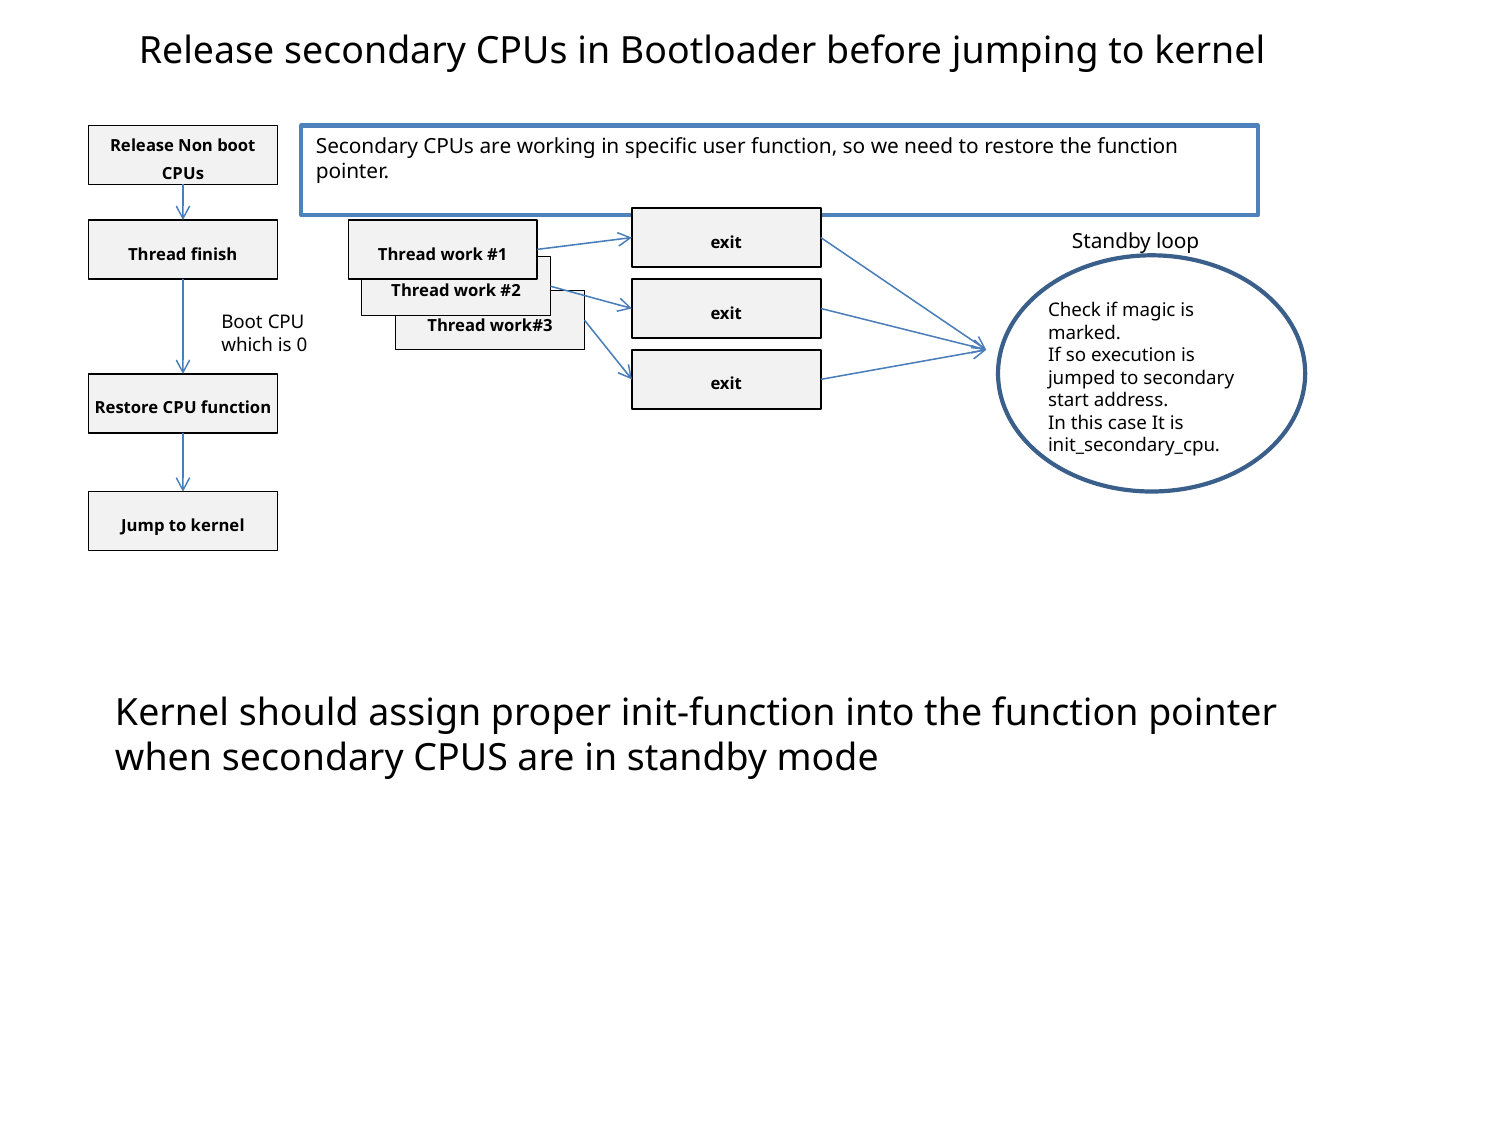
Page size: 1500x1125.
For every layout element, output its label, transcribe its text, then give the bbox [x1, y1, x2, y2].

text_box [550, 286, 633, 309]
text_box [820, 237, 987, 307]
text_box Thread work #1 [348, 219, 538, 279]
text_box Secondary CPUs are working in specific user function, so we need to restore the function pointer. [299, 123, 1260, 217]
text_box Release secondary CPUs in Bootloader before jumping to kernel [123, 19, 1341, 79]
text_box Kernel should assign proper init-function into the function pointer when secondary CPUS are in standby mode [100, 680, 1376, 786]
text_box Restore CPU function [88, 373, 278, 433]
text_box exit [631, 208, 821, 268]
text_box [820, 349, 987, 380]
text_box Release Non boot CPUs [88, 125, 278, 185]
text_box Jump to kernel [88, 491, 278, 551]
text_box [537, 237, 633, 250]
text_box Thread finish [88, 219, 278, 279]
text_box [584, 320, 633, 380]
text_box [997, 219, 1306, 492]
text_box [820, 308, 987, 349]
text_box Thread work#3 [395, 316, 585, 350]
text_box exit [631, 278, 815, 338]
text_box exit [631, 349, 821, 409]
text_box Thread work #2 [361, 257, 551, 316]
text_box Boot CPU which is 0 [206, 302, 361, 363]
